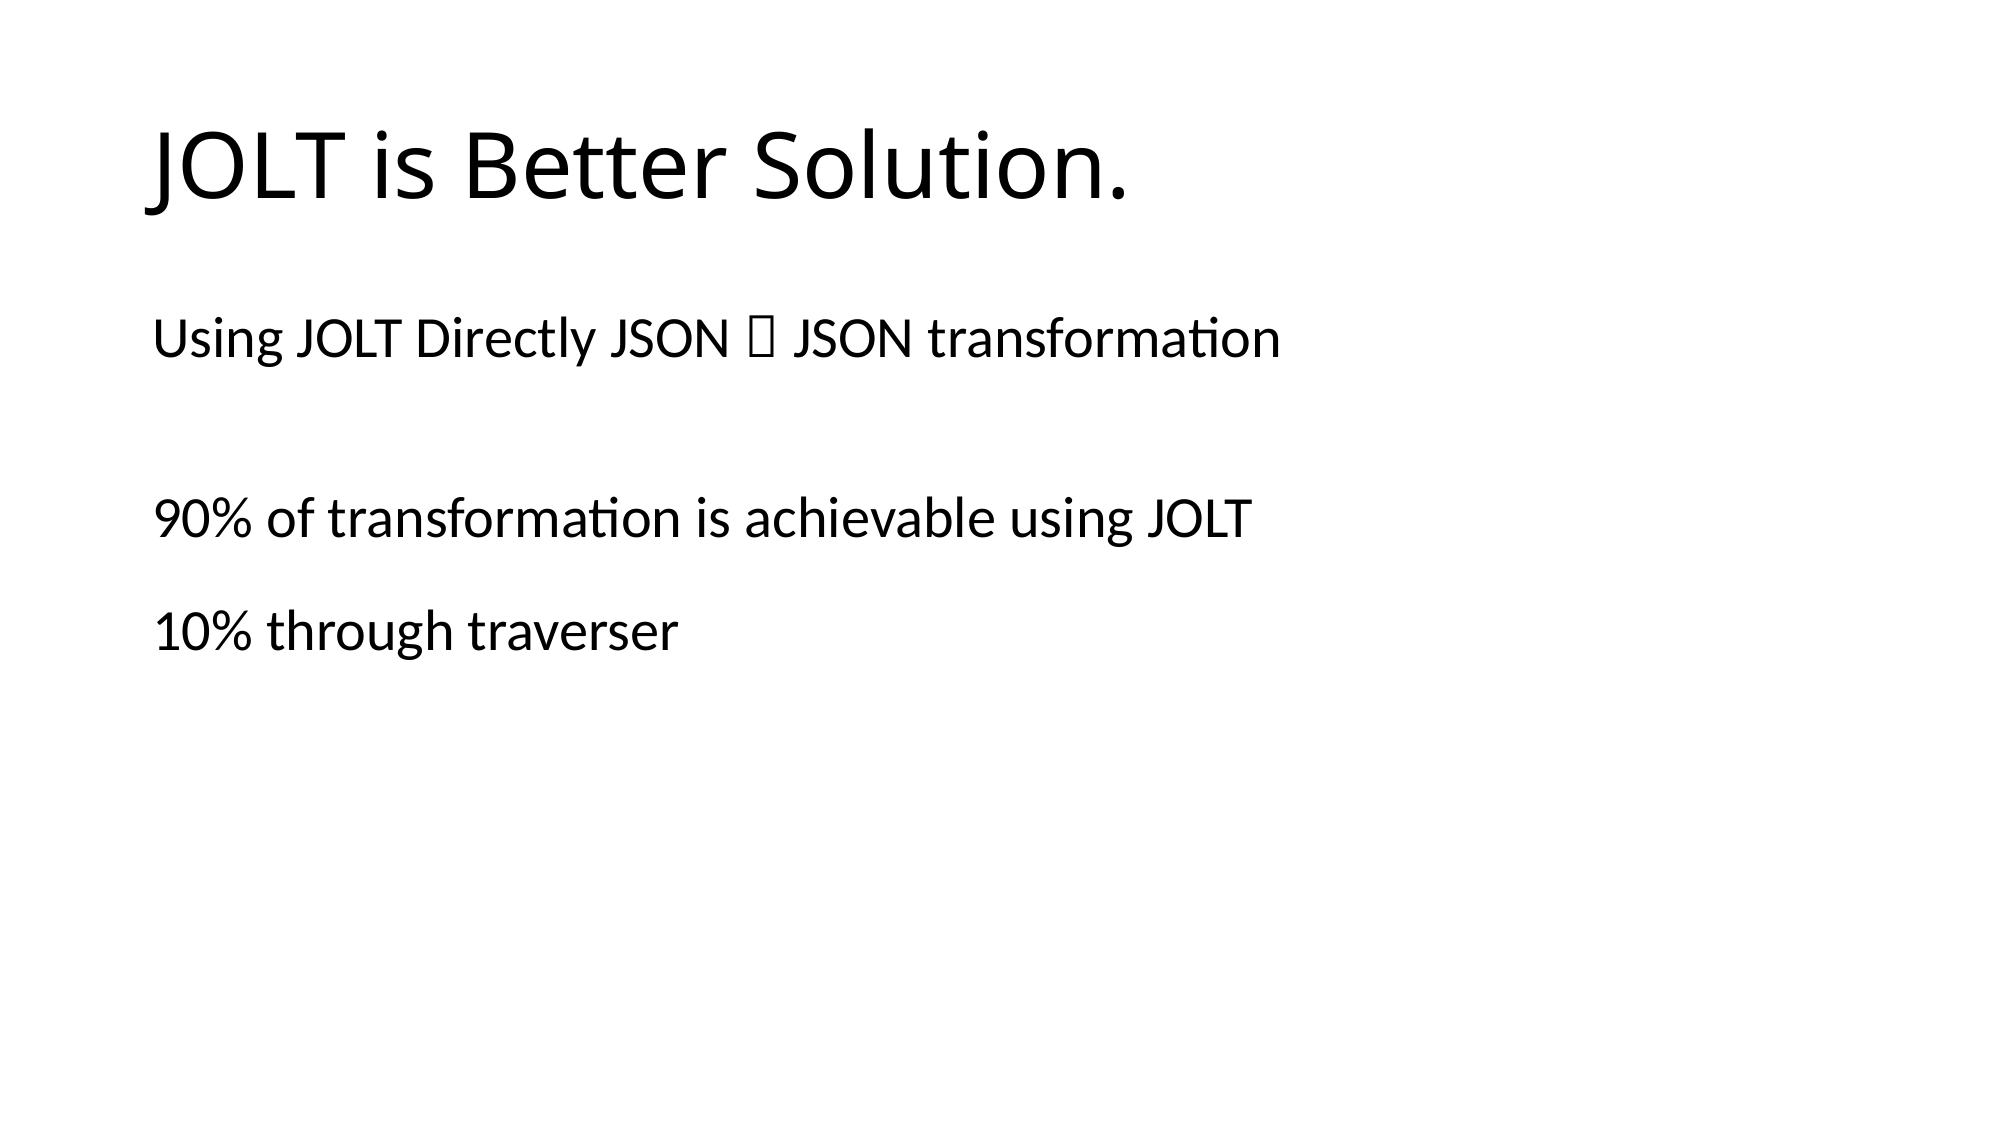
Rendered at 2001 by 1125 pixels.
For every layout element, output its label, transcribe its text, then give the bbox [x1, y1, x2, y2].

title JOLT is Better Solution. [137, 59, 1863, 278]
list Using JOLT Directly JSON  JSON transformation 90% of transformation is achievable using JOLT 10% through traverser [137, 299, 1863, 1014]
